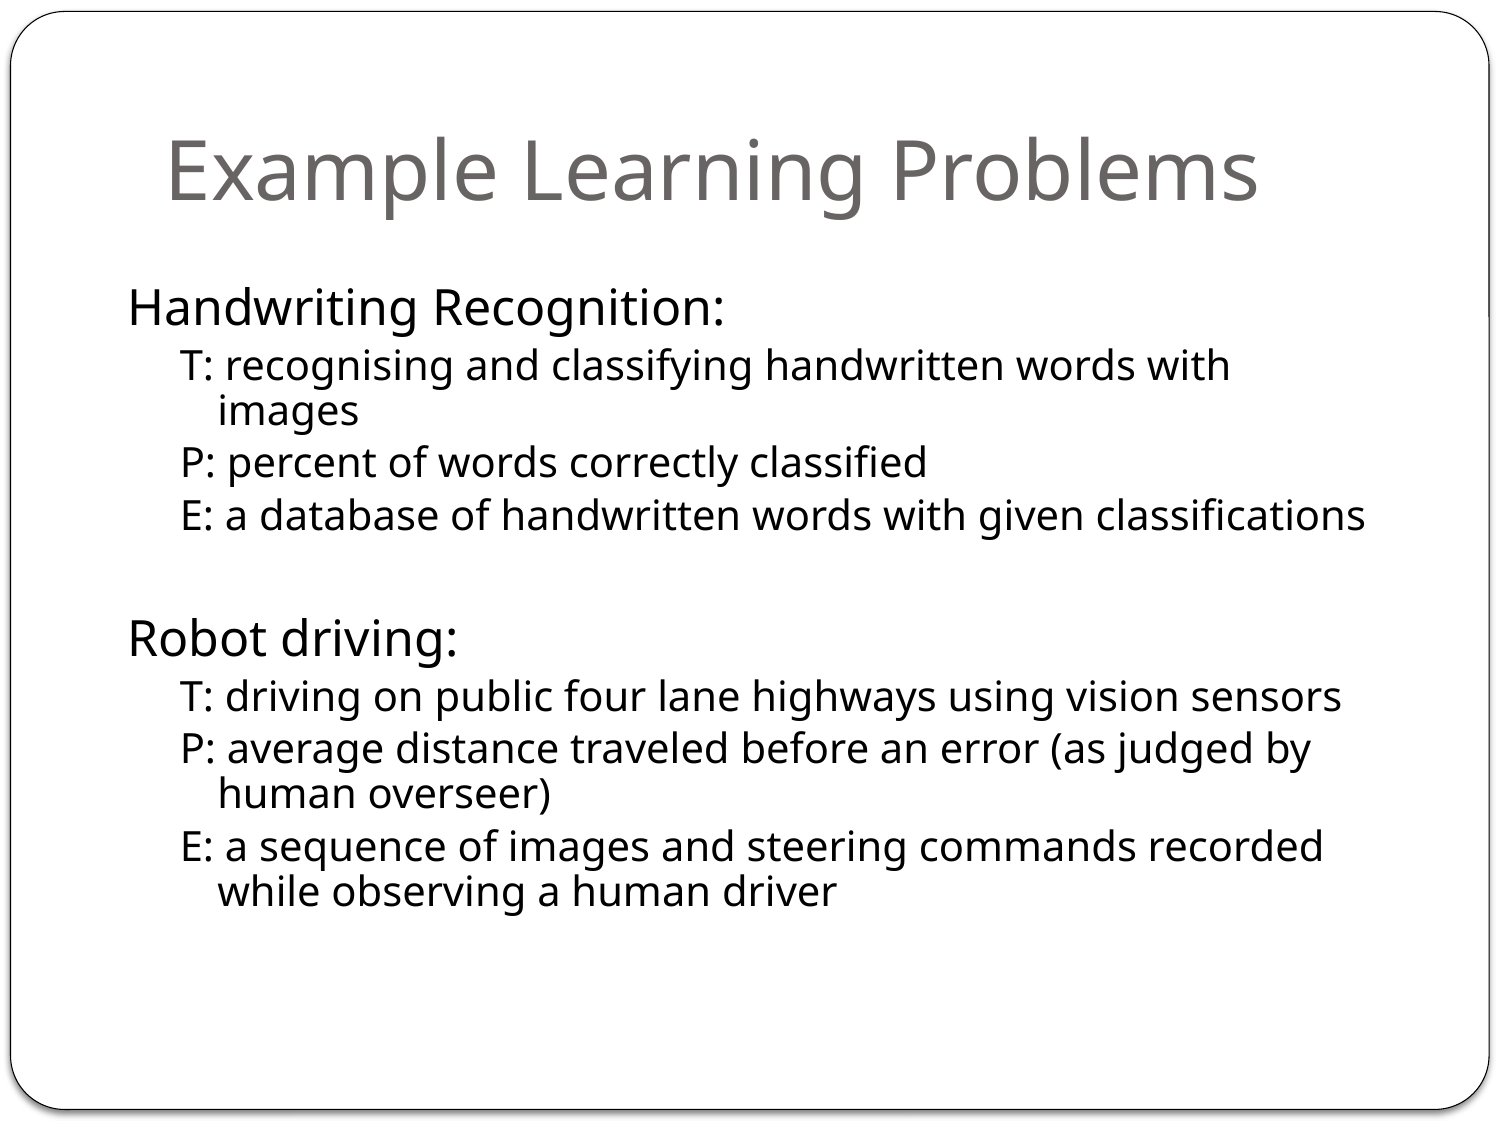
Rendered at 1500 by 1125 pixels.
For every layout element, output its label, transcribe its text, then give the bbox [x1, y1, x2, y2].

title Example Learning Problems [150, 45, 1425, 233]
list Handwriting Recognition: T: recognising and classifying handwritten words with images P: percent of words correctly classified E: a database of handwritten words with given classifications Robot driving: T: driving on public four lane highways using vision sensors P: average distance traveled before an error (as judged by human overseer) E: a sequence of images and steering commands recorded while observing a human driver [112, 275, 1388, 950]
